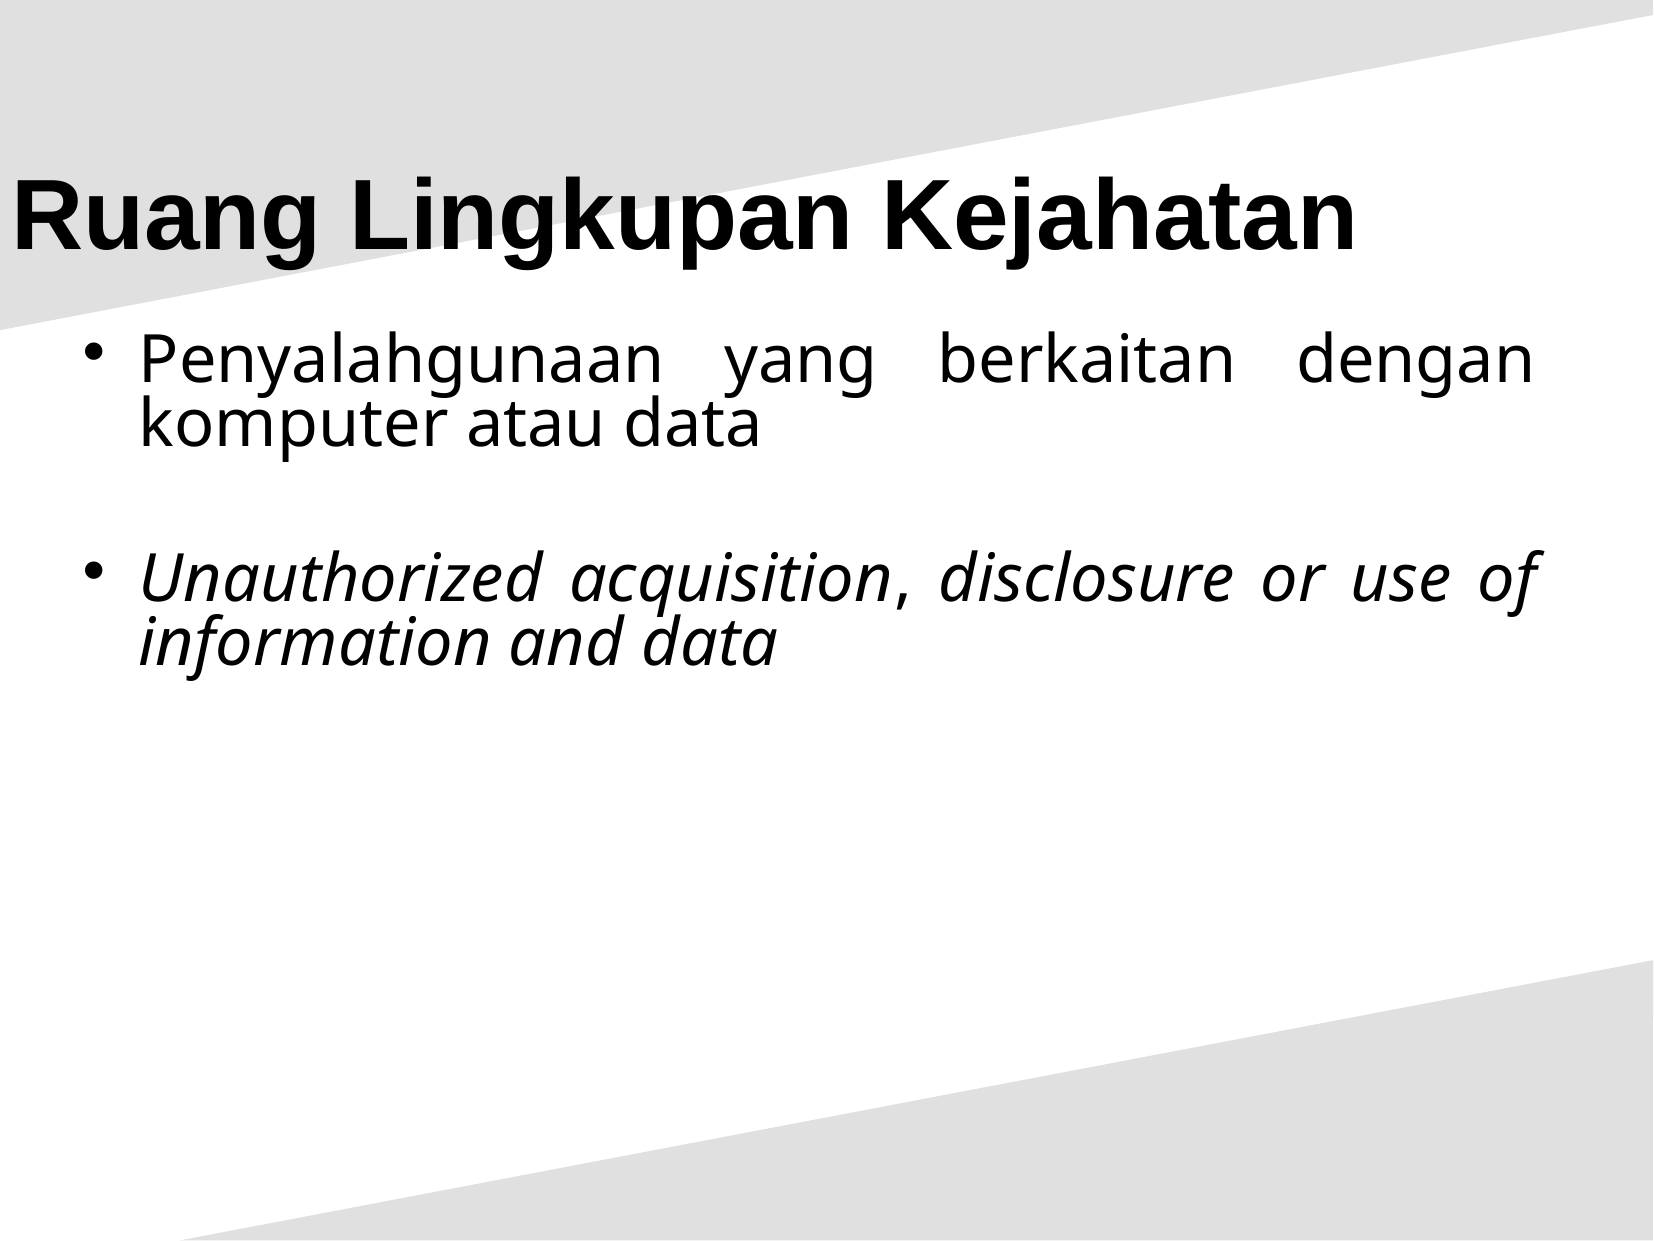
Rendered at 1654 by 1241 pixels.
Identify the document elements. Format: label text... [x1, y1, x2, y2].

text_box Ruang Lingkupan Kejahatan [11, 105, 1499, 313]
text_box Penyalahgunaan yang berkaitan dengan komputer atau data Unauthorized acquisition, disclosure or use of information and data [82, 331, 1538, 1051]
